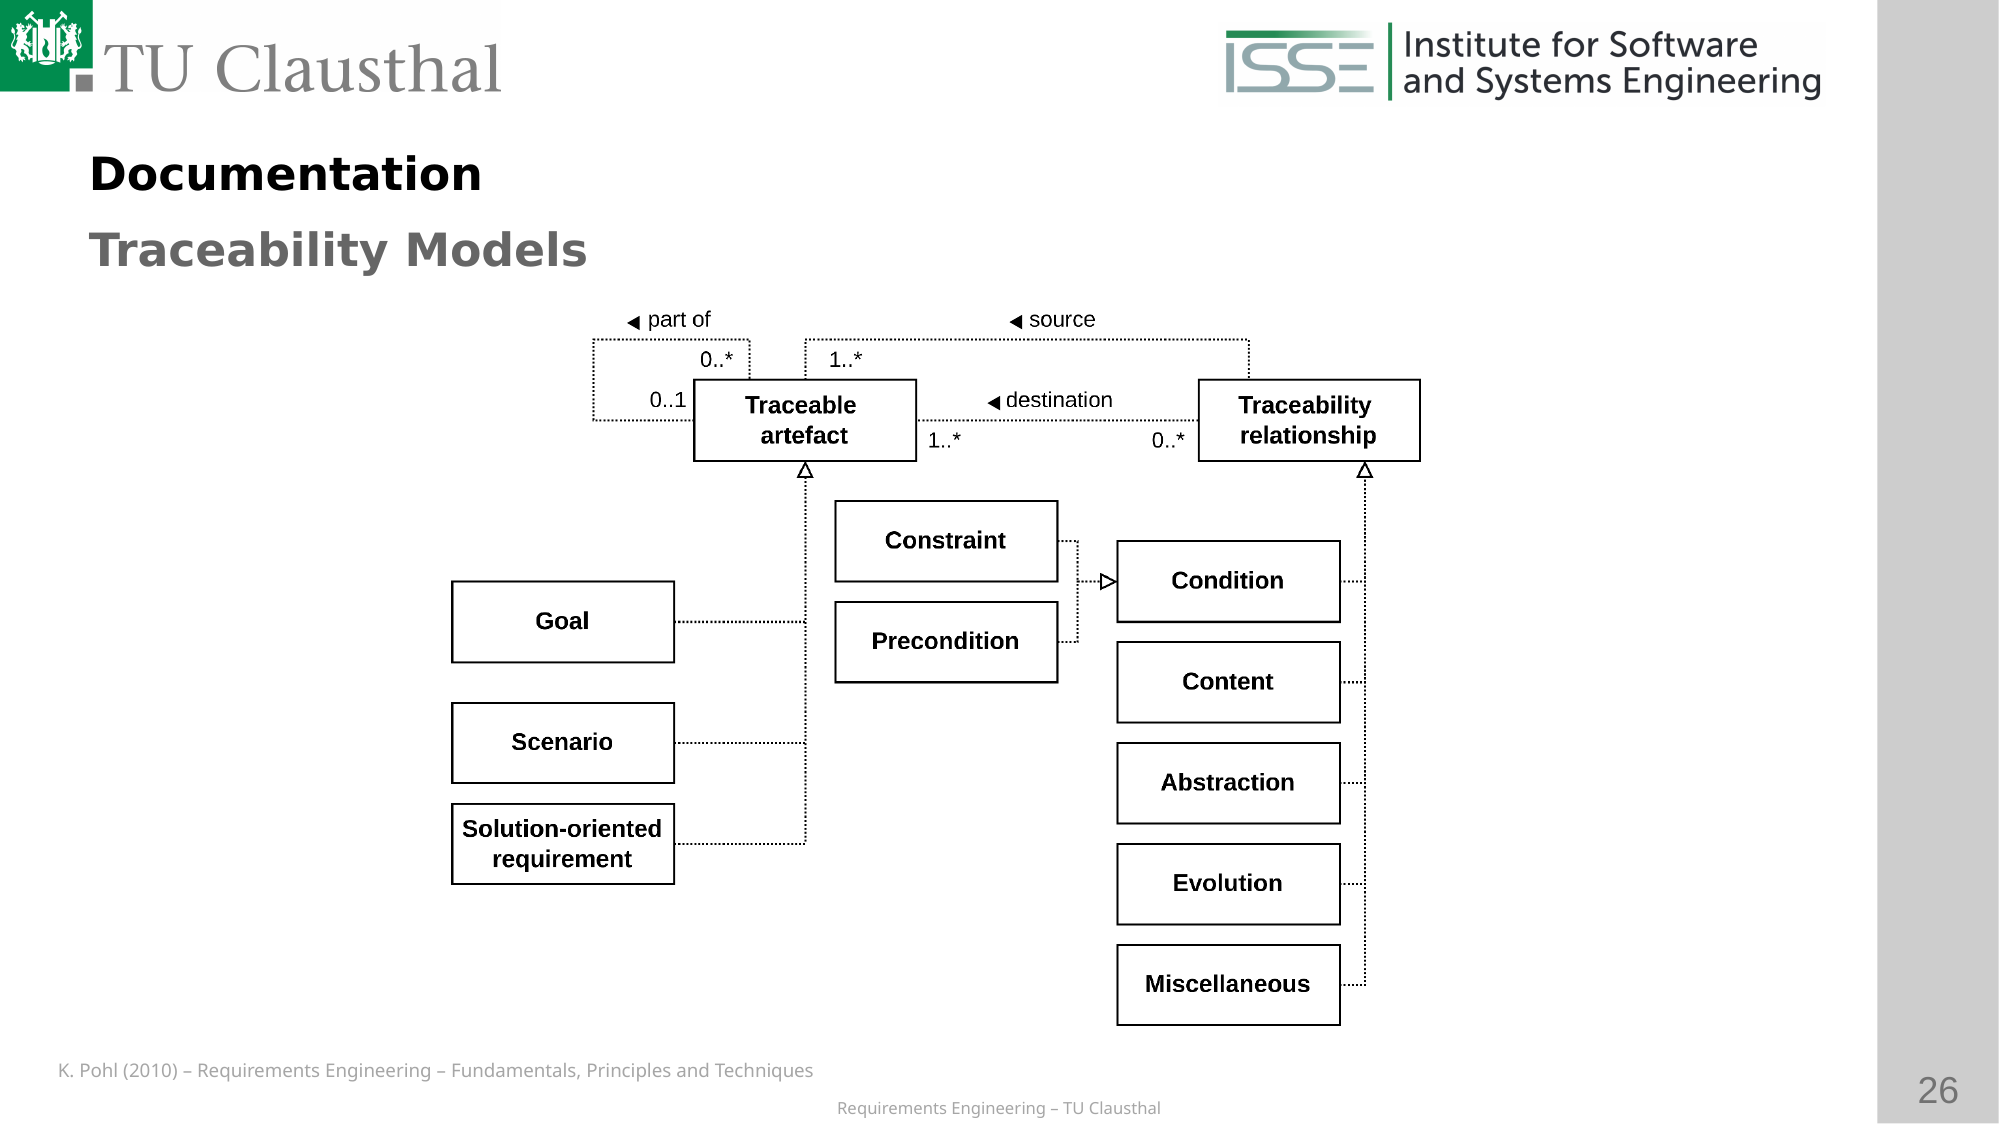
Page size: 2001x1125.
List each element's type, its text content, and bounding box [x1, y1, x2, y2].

picture [0, 0, 501, 92]
text_box K. Pohl (2010) – Requirements Engineering – Fundamentals, Principles and Techniques [43, 1051, 1835, 1089]
picture [451, 306, 1423, 1028]
text_box [74, 280, 1423, 995]
text_box Traceability Models [88, 207, 1788, 290]
picture [1218, 22, 1826, 107]
text_box Documentation [88, 118, 1788, 200]
